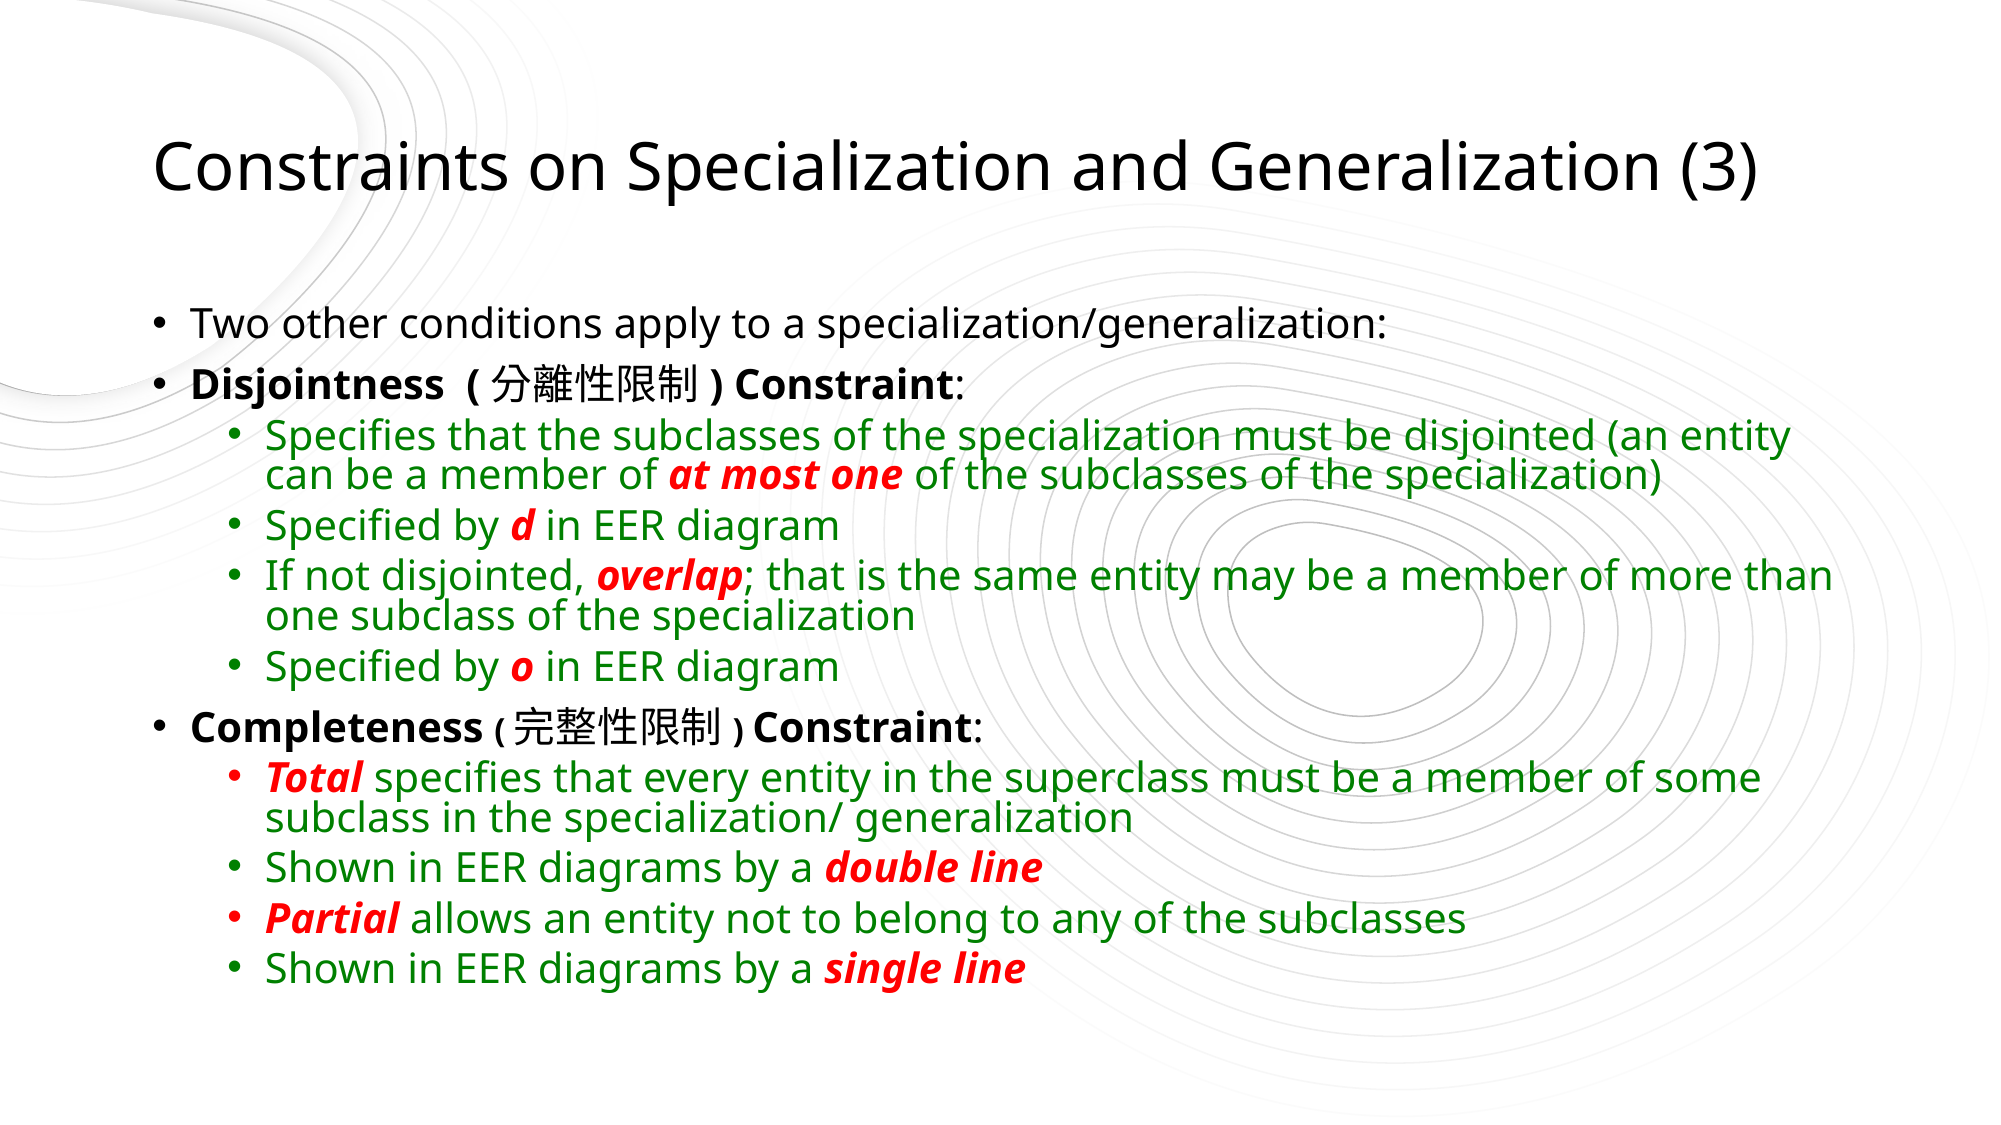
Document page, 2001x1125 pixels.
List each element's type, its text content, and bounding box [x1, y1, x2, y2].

title Constraints on Specialization and Generalization (3) [137, 59, 1863, 278]
list Two other conditions apply to a specialization/generalization: Disjointness (分離性限制) Constraint: Specifies that the subclasses of the specialization must be disjointed (an entity can be a member of at most one of the subclasses of the specialization) Specified by d in EER diagram If not disjointed, overlap; that is the same entity may be a member of more than one subclass of the specialization Specified by o in EER diagram Completeness (完整性限制) Constraint: Total specifies that every entity in the superclass must be a member of some subclass in the specialization/ generalization Shown in EER diagrams by a double line Partial allows an entity not to belong to any of the subclasses Shown in EER diagrams by a single line [137, 299, 1863, 1014]
